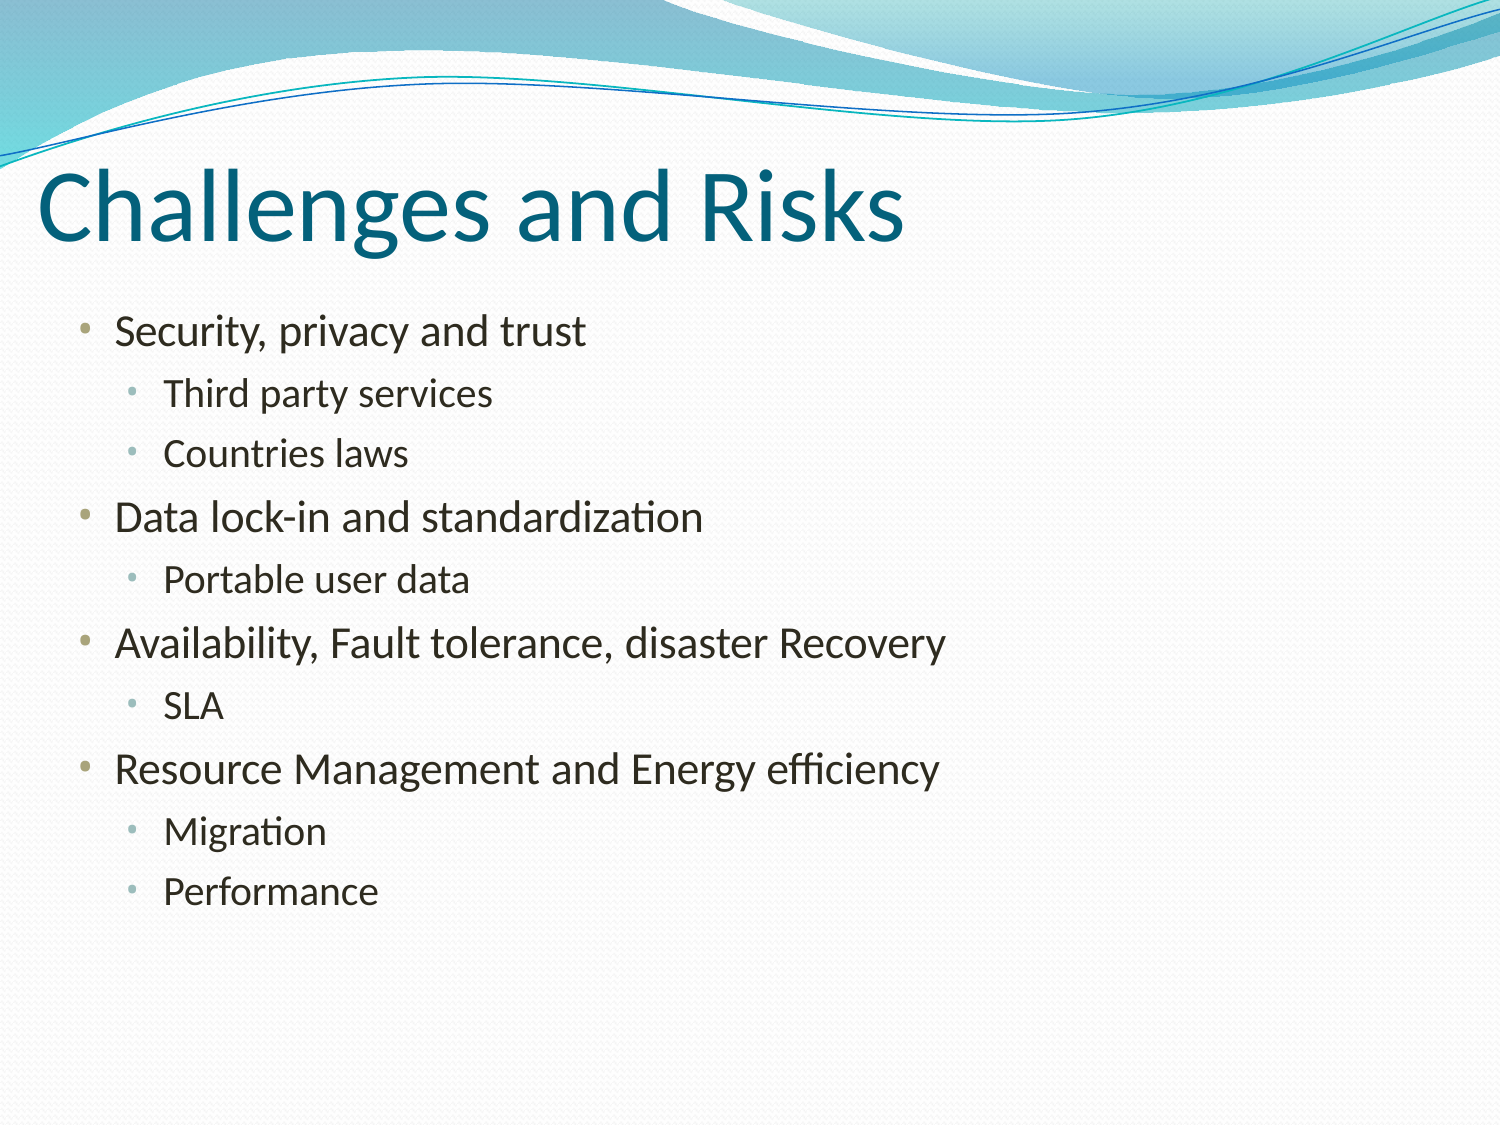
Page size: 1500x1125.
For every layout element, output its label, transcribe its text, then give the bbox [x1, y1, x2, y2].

list Security, privacy and trust Third party services Countries laws Data lock-in and standardization Portable user data Availability, Fault tolerance, disaster Recovery SLA Resource Management and Energy efficiency Migration Performance [75, 287, 1425, 974]
title Challenges and Risks [37, 112, 1388, 263]
